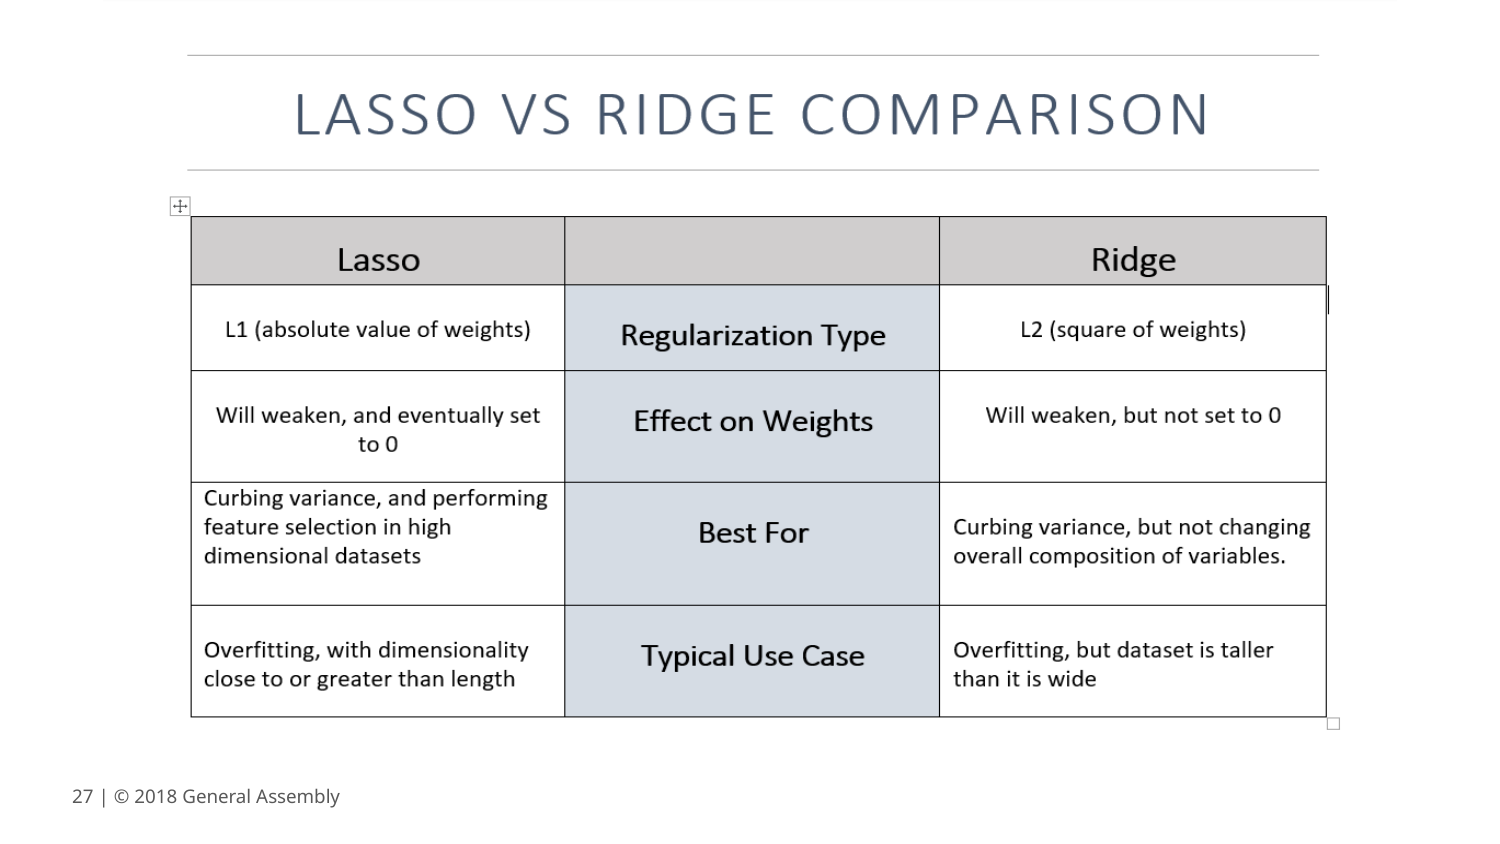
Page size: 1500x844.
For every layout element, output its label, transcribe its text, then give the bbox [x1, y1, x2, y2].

slide_number ‹#› | © 2018 General Assembly [23, 764, 355, 830]
picture [103, 0, 1397, 766]
